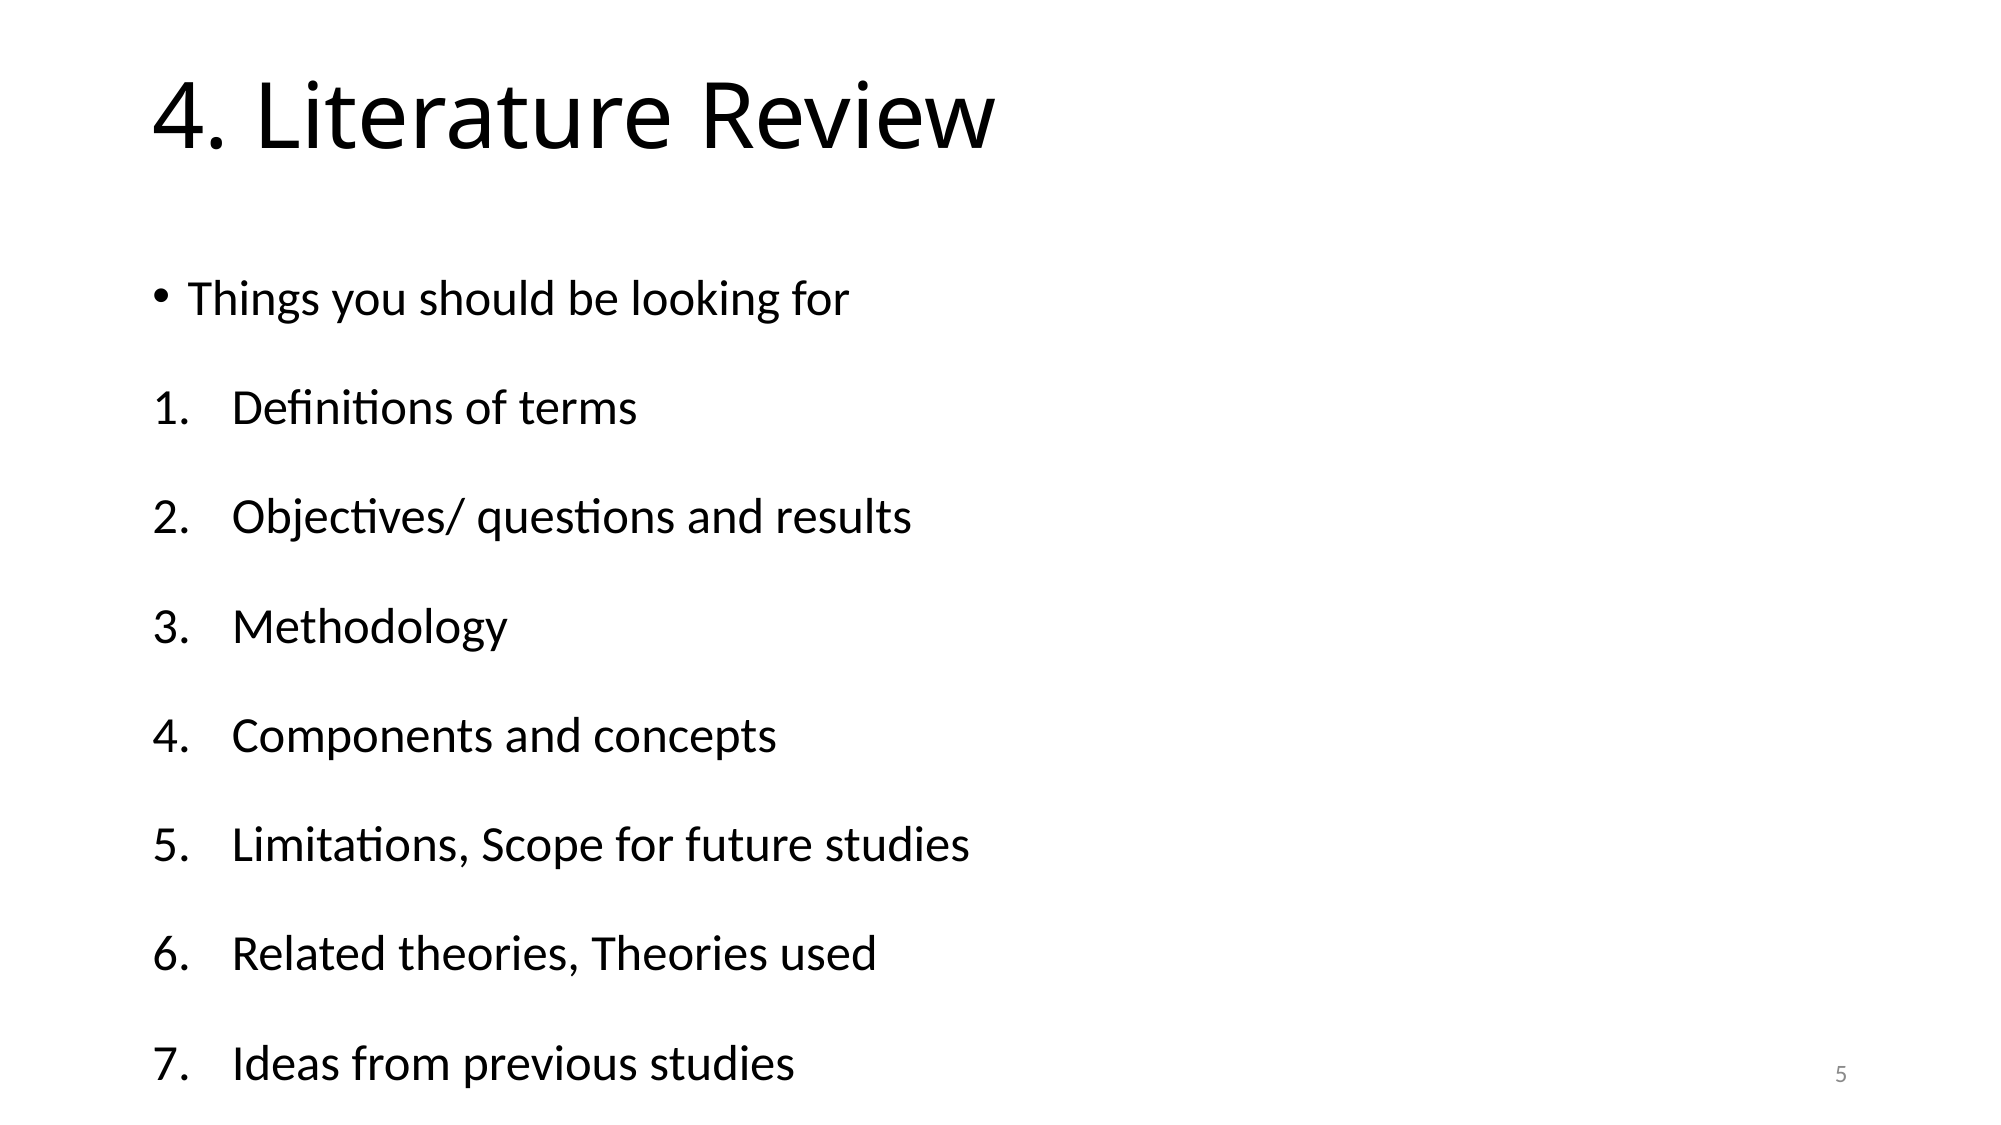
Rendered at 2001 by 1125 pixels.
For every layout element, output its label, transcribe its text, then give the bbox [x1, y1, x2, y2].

title 4. Literature Review [137, 9, 1863, 228]
slide_number 5 [1412, 1042, 1863, 1103]
list Things you should be looking for Definitions of terms Objectives/ questions and results Methodology Components and concepts Limitations, Scope for future studies Related theories, Theories used Ideas from previous studies [137, 227, 1050, 1103]
